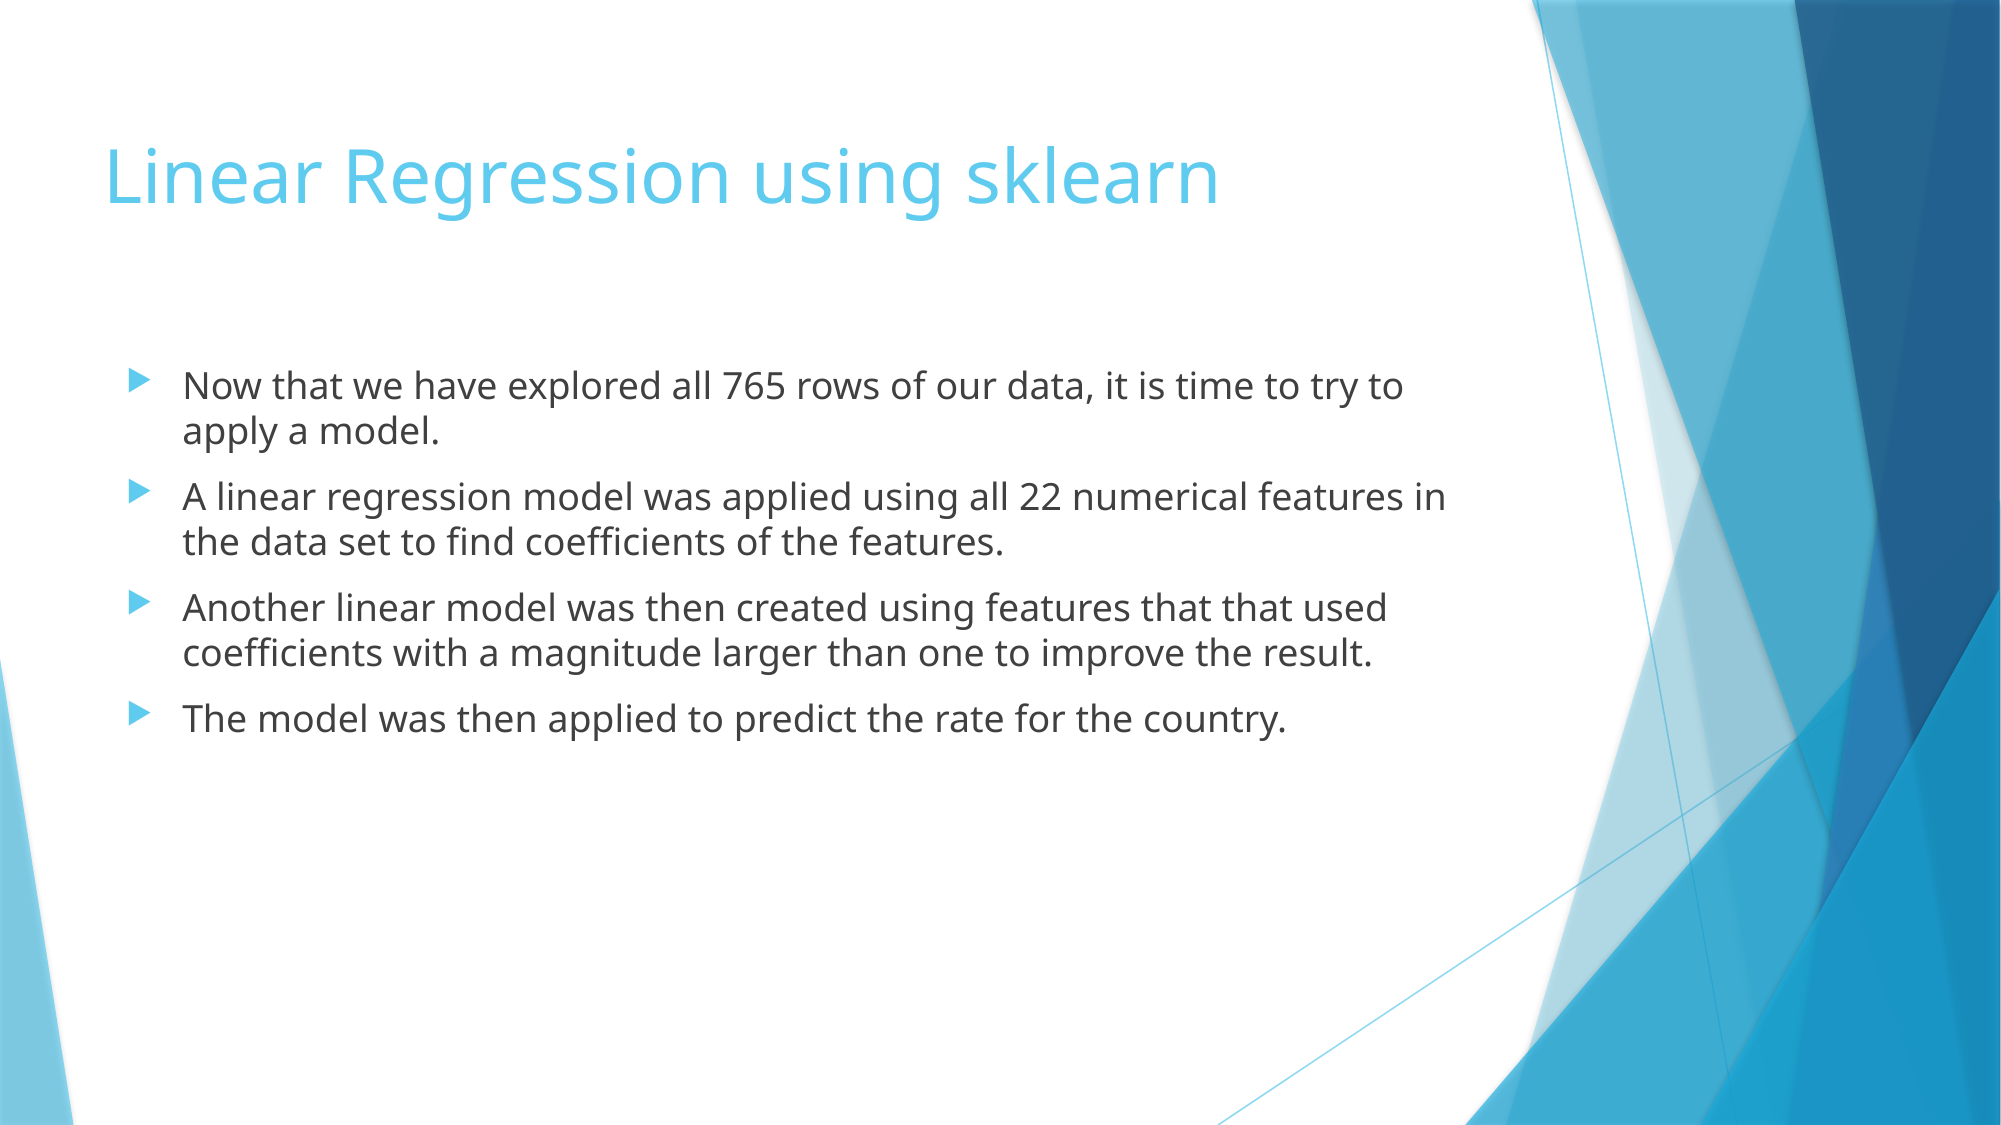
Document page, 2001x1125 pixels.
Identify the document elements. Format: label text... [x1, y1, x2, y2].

title Linear Regression using sklearn [88, 120, 1499, 338]
list Now that we have explored all 765 rows of our data, it is time to try to apply a model. A linear regression model was applied using all 22 numerical features in the data set to find coefficients of the features. Another linear model was then created using features that that used coefficients with a magnitude larger than one to improve the result. The model was then applied to predict the rate for the country. [111, 354, 1522, 870]
